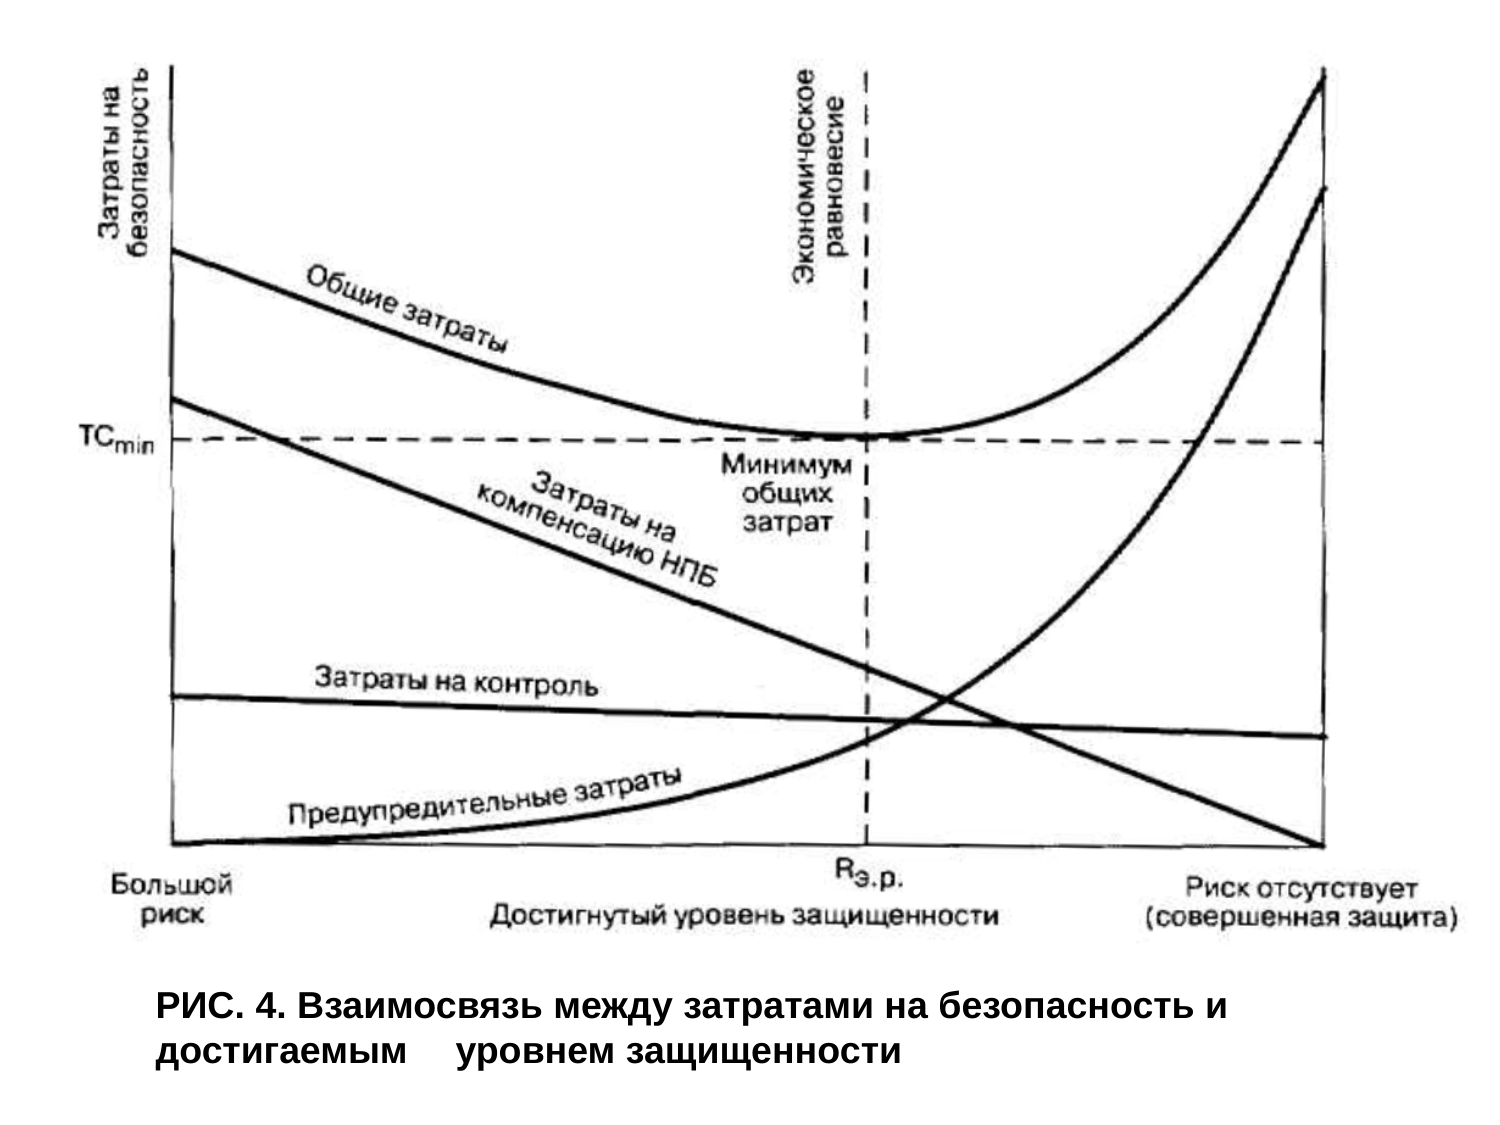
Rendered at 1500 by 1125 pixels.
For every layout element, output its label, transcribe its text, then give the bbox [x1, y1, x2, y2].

text_box Рис. 4. Взаимосвязь между затратами на безопасность и достигаемым уровнем защищенности [140, 973, 1500, 1079]
picture [0, 0, 1500, 976]
